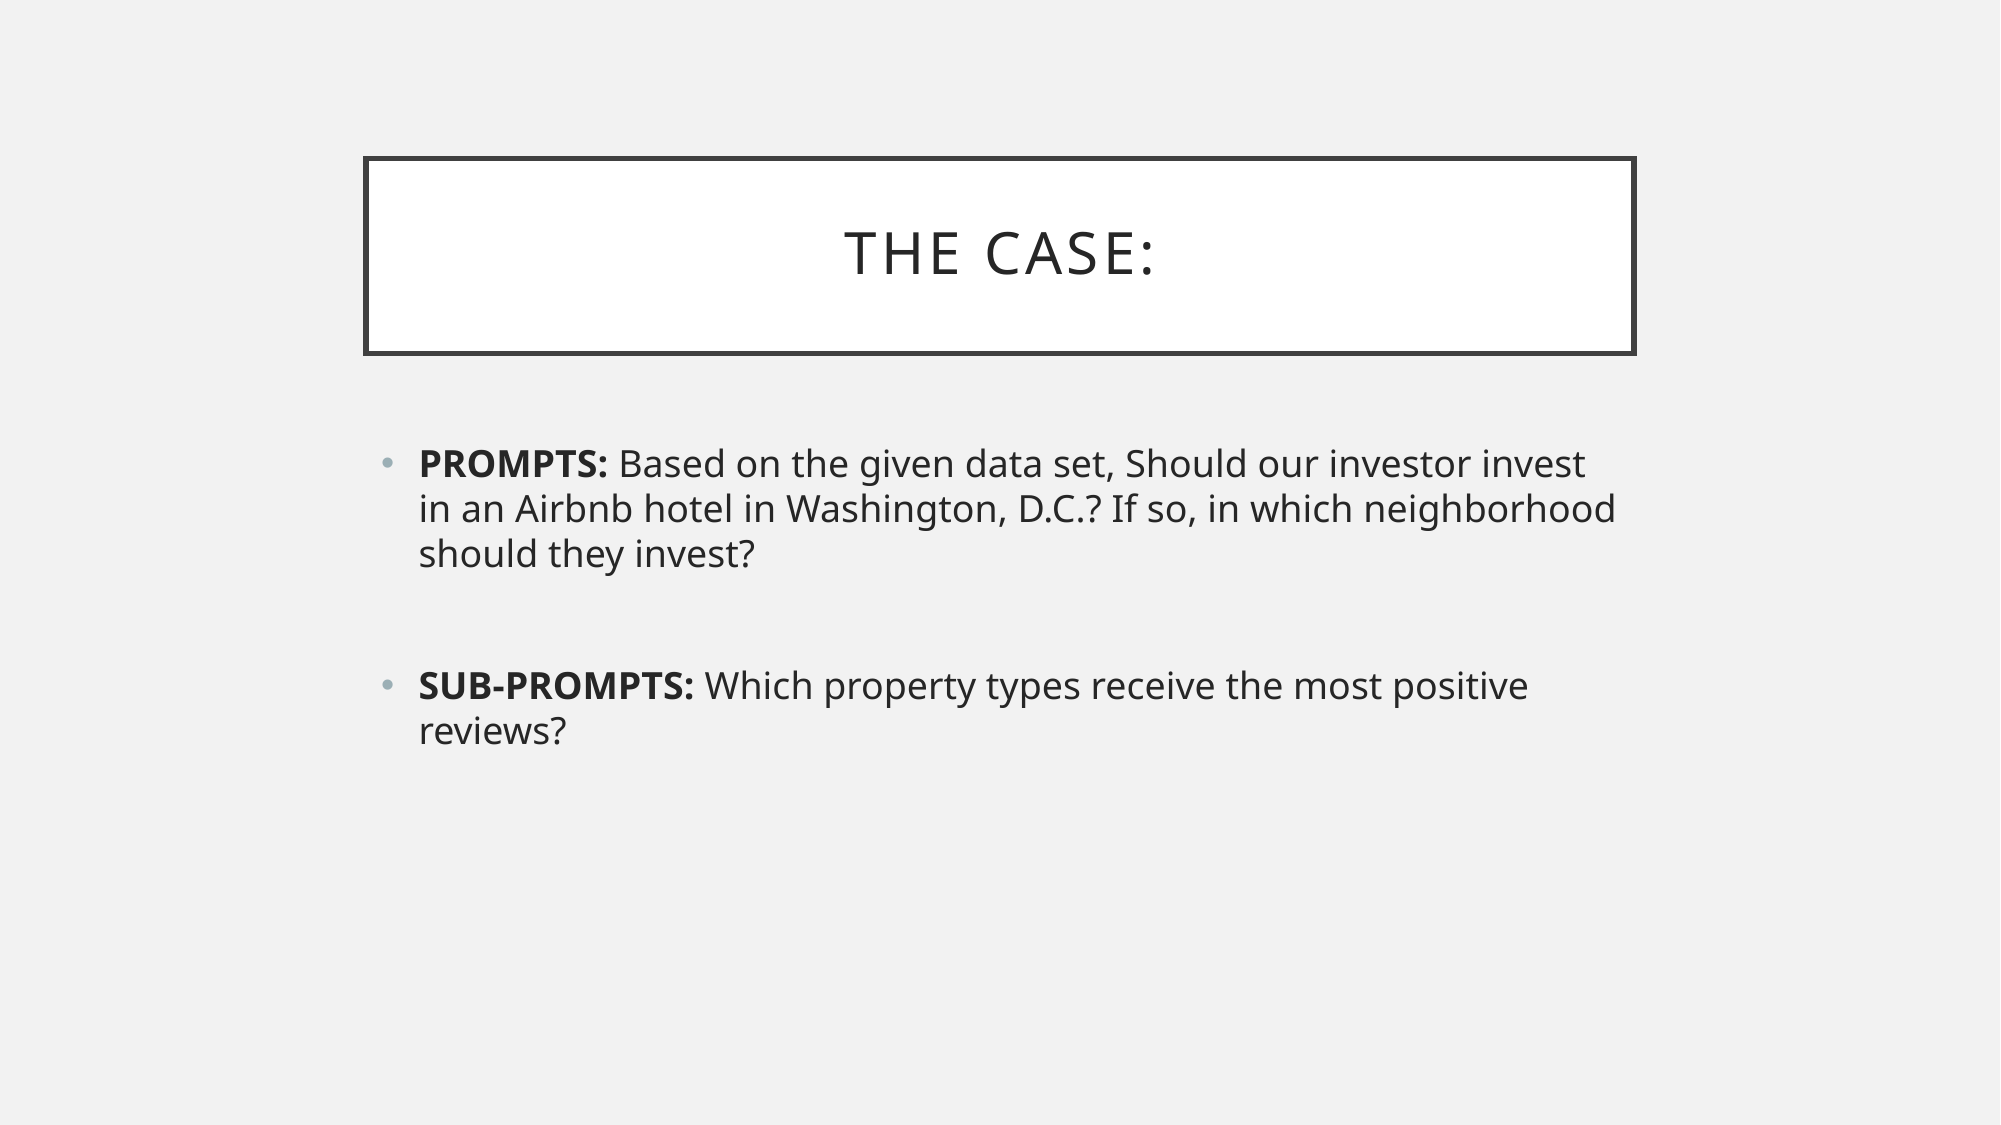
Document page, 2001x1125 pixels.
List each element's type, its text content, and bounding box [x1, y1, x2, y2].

list PROMPTS: Based on the given data set, Should our investor invest in an Airbnb hotel in Washington, D.C.? If so, in which neighborhood should they invest? SUB-PROMPTS: Which property types receive the most positive reviews? [366, 432, 1634, 942]
title The Case: [363, 156, 1637, 356]
